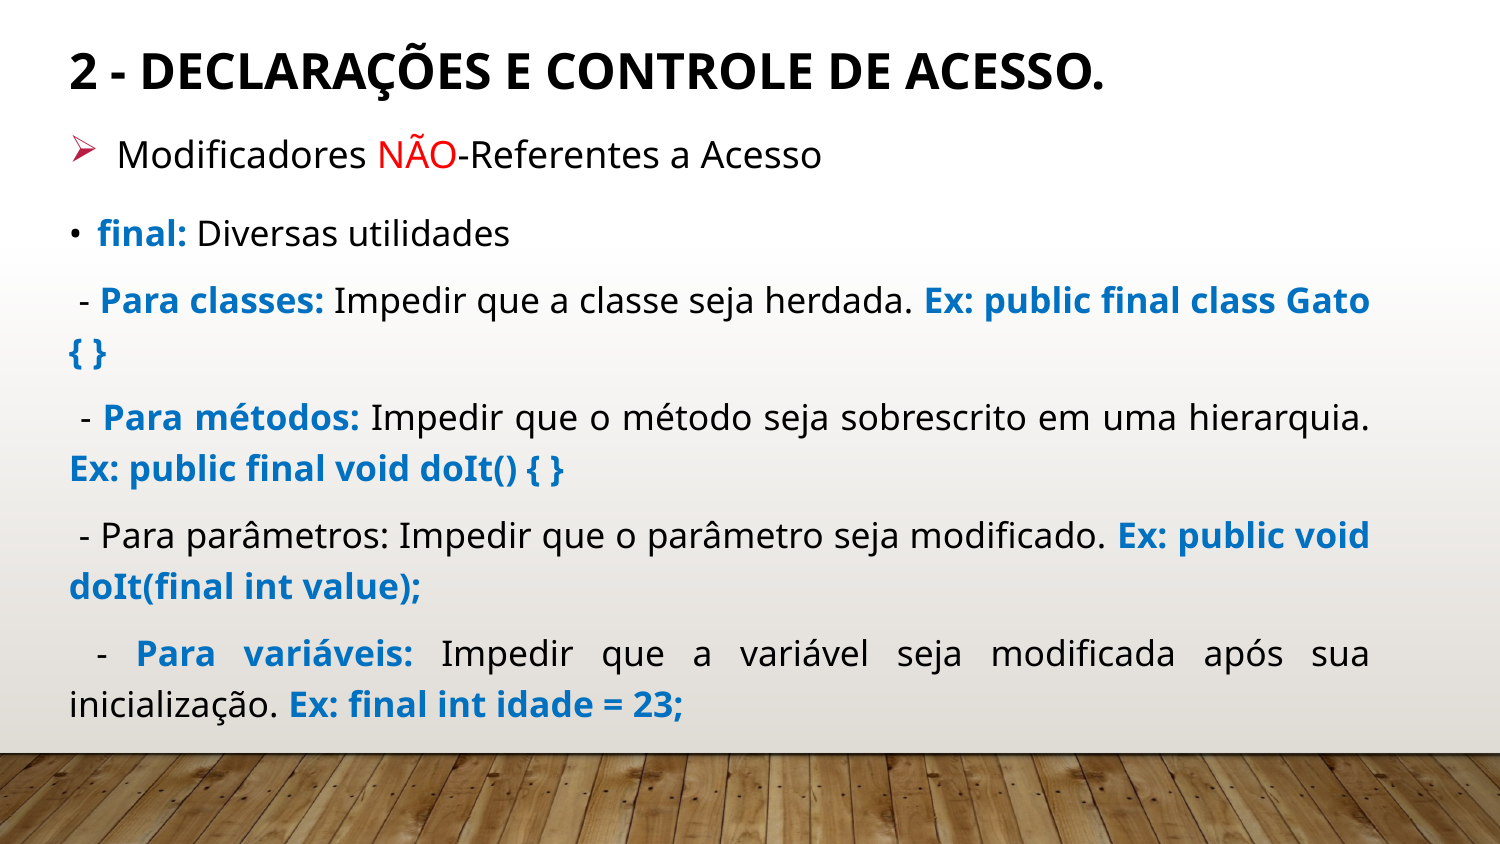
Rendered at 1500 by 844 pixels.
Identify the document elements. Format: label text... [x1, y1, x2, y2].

picture [0, 753, 1500, 844]
title 2 - Declarações e Controle de Acesso. [54, 38, 1386, 110]
list final: Diversas utilidades - Para classes: Impedir que a classe seja herdada. Ex: public final class Gato { } - Para métodos: Impedir que o método seja sobrescrito em uma hierarquia. Ex: public final void doIt() { } - Para parâmetros: Impedir que o parâmetro seja modificado. Ex: public void doIt(final int value); - Para variáveis: Impedir que a variável seja modificada após sua inicialização. Ex: final int idade = 23; [53, 195, 1386, 725]
subtitle Modificadores NÃO-Referentes a Acesso [54, 123, 1386, 169]
